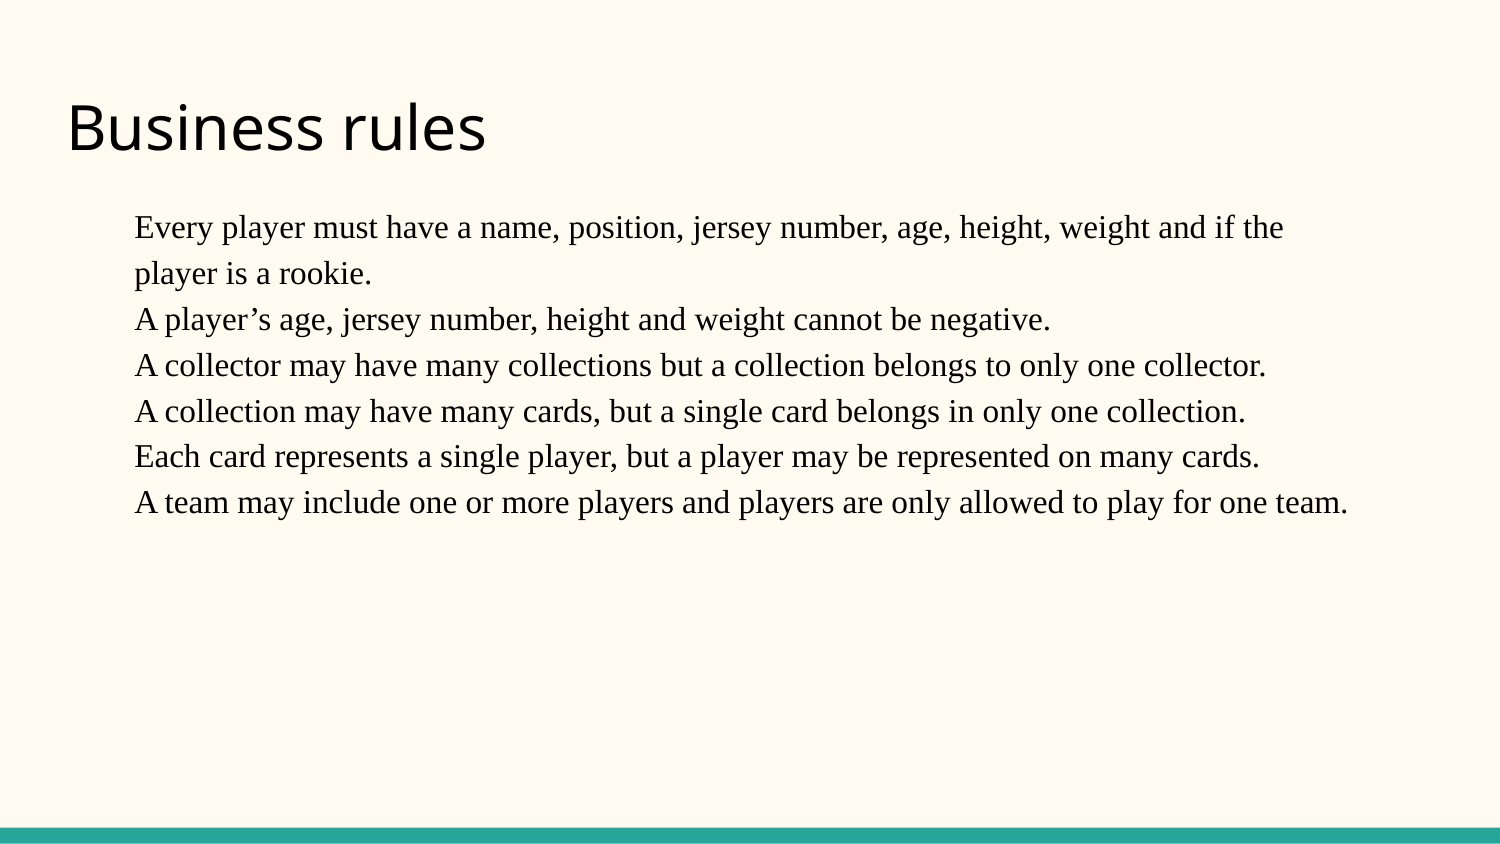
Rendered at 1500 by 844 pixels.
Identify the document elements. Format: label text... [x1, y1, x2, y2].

title Business rules [51, 72, 1449, 174]
list Every player must have a name, position, jersey number, age, height, weight and if the player is a rookie. A player’s age, jersey number, height and weight cannot be negative. A collector may have many collections but a collection belongs to only one collector. A collection may have many cards, but a single card belongs in only one collection. Each card represents a single player, but a player may be represented on many cards. A team may include one or more players and players are only allowed to play for one team. [119, 184, 1381, 816]
